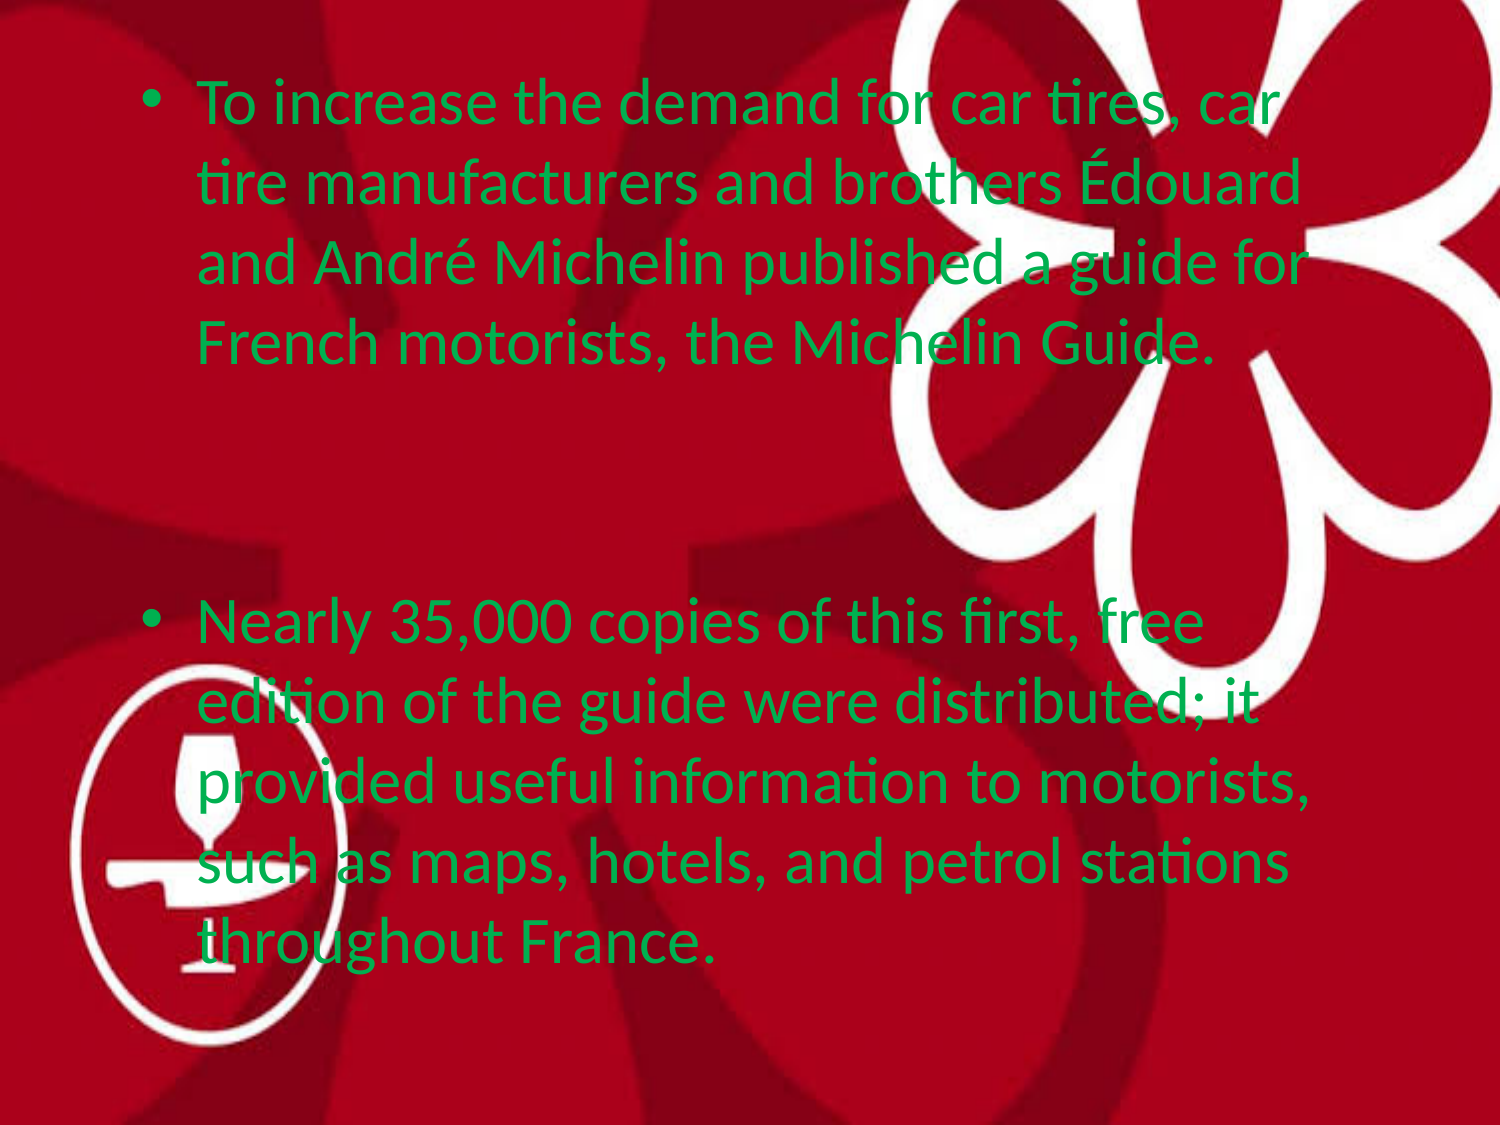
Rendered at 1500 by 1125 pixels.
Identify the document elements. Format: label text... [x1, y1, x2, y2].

picture [0, 0, 1500, 1125]
list To increase the demand for car tires, car tire manufacturers and brothers Édouard and André Michelin published a guide for French motorists, the Michelin Guide. Nearly 35,000 copies of this first, free edition of the guide were distributed; it provided useful information to motorists, such as maps, hotels, and petrol stations throughout France. [125, 50, 1363, 1088]
